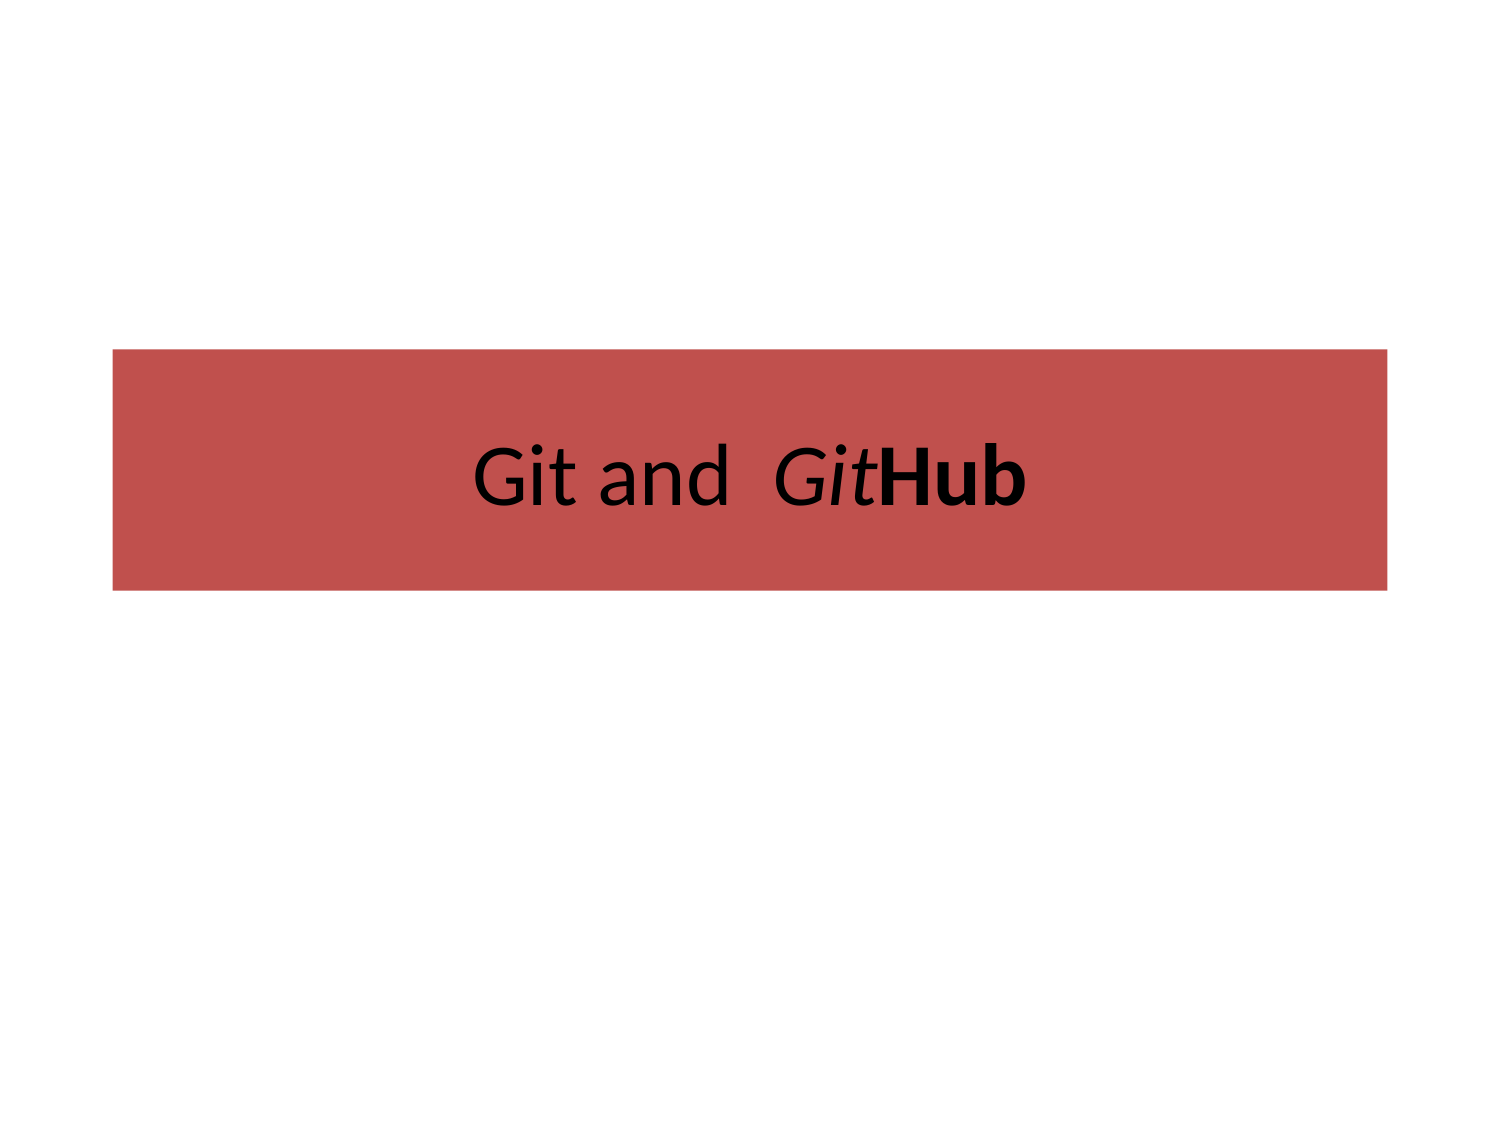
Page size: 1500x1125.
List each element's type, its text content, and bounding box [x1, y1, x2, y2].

title Git and GitHub [112, 349, 1388, 591]
